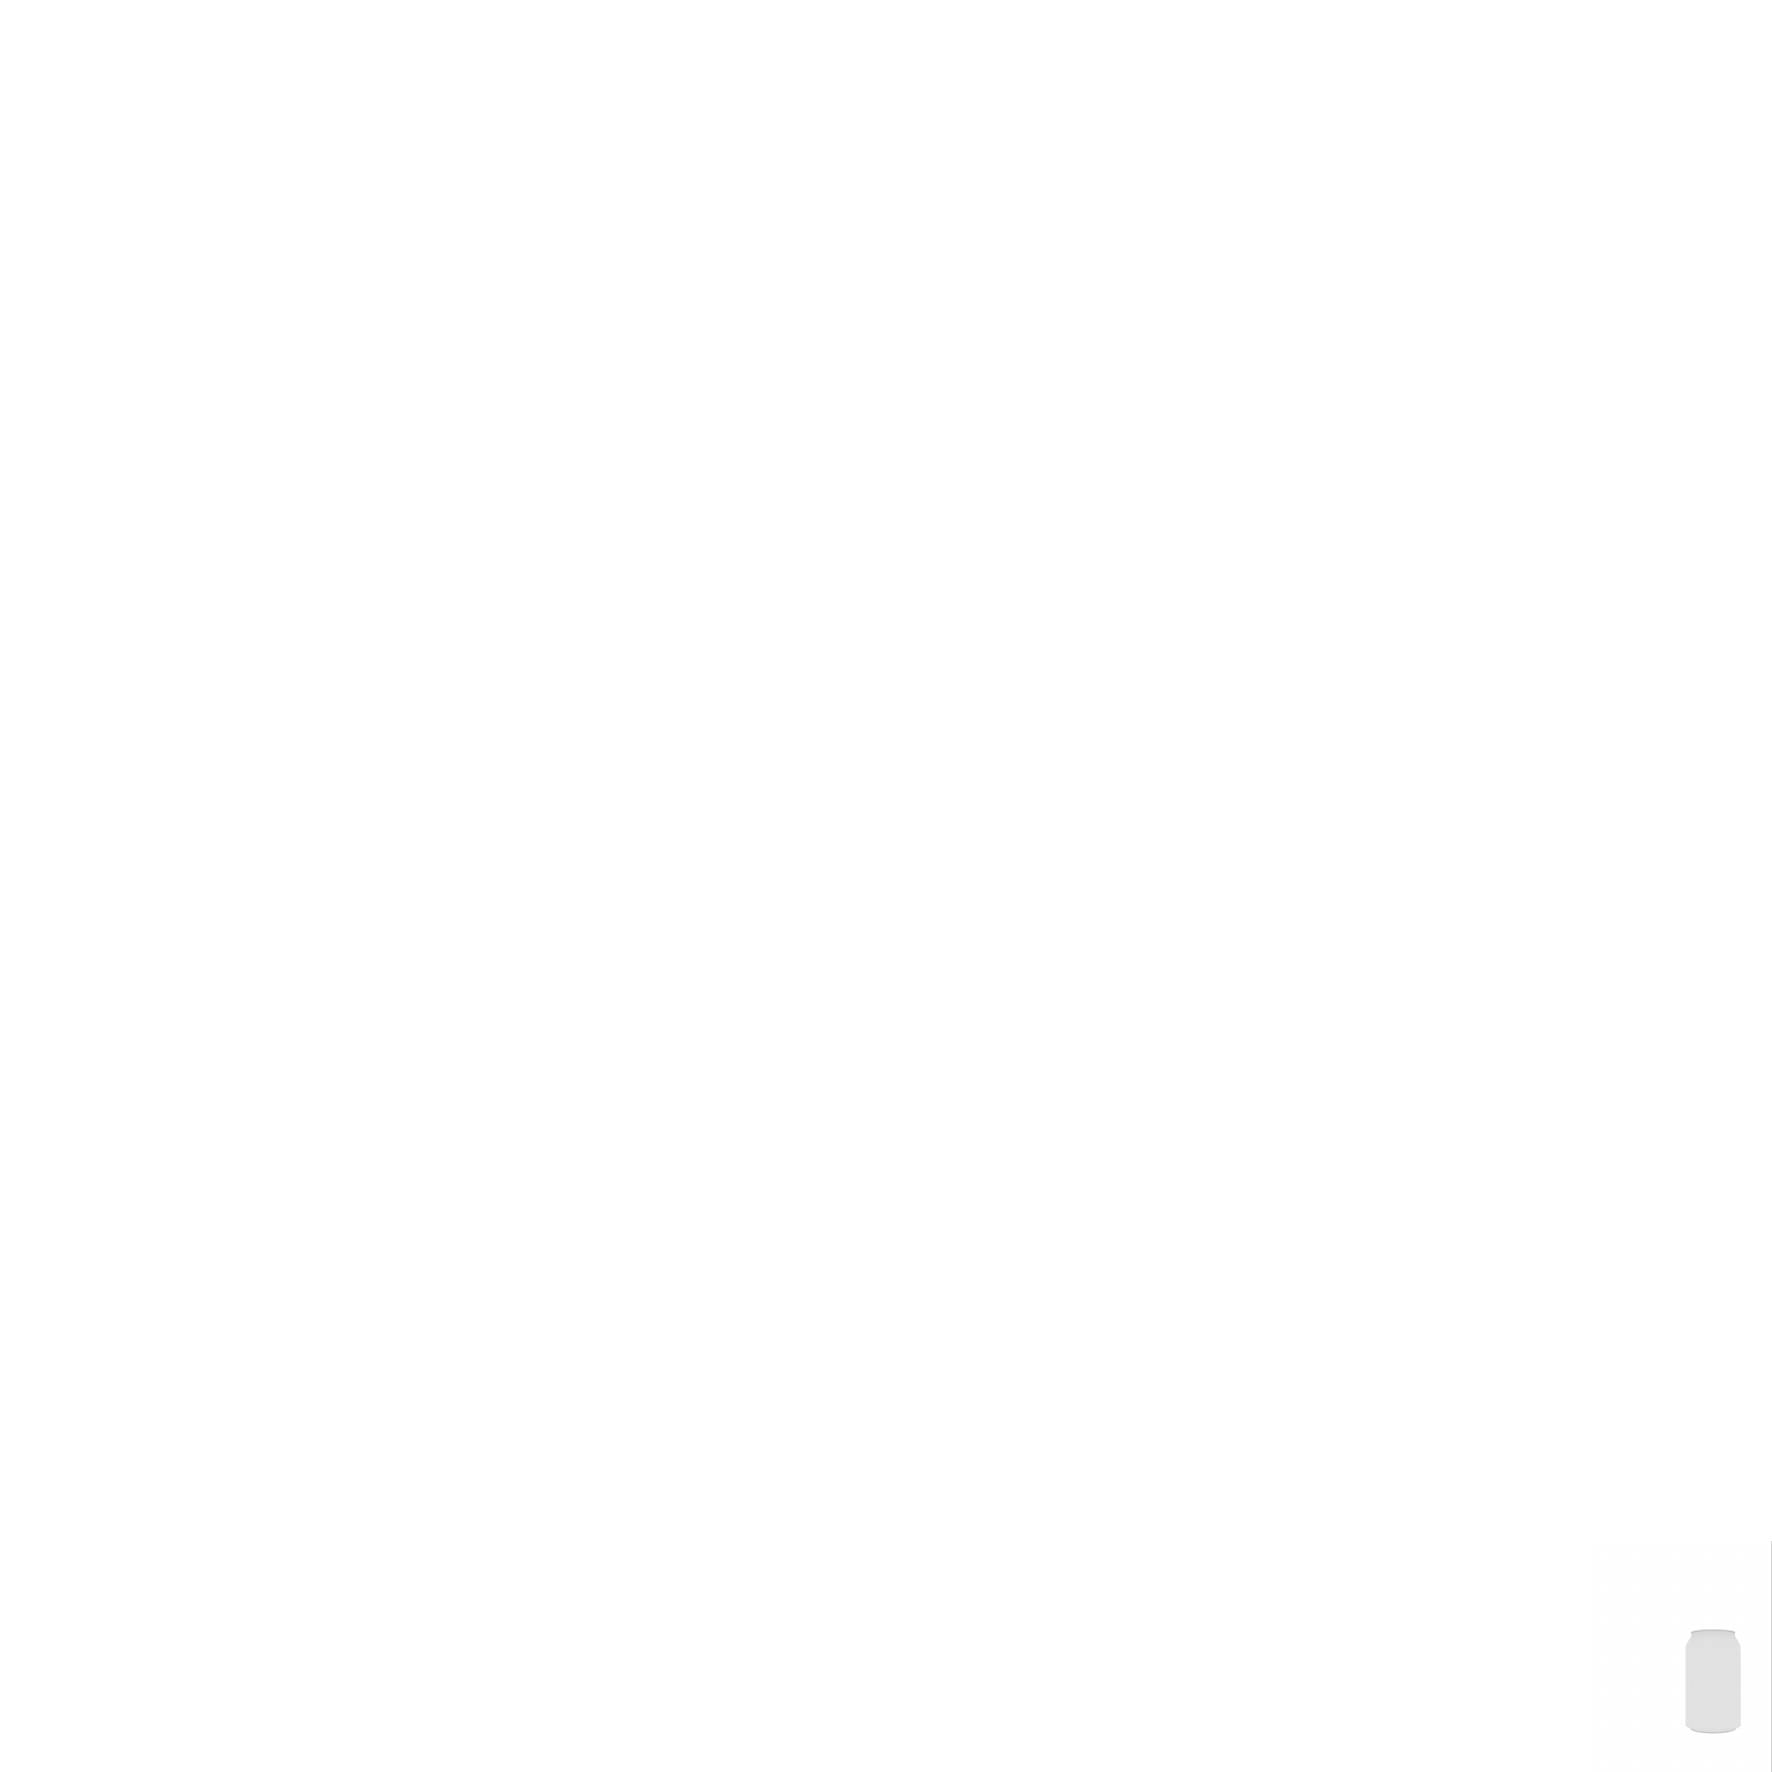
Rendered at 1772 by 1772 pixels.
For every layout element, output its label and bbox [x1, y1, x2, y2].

text_box [1587, 1540, 1772, 1772]
